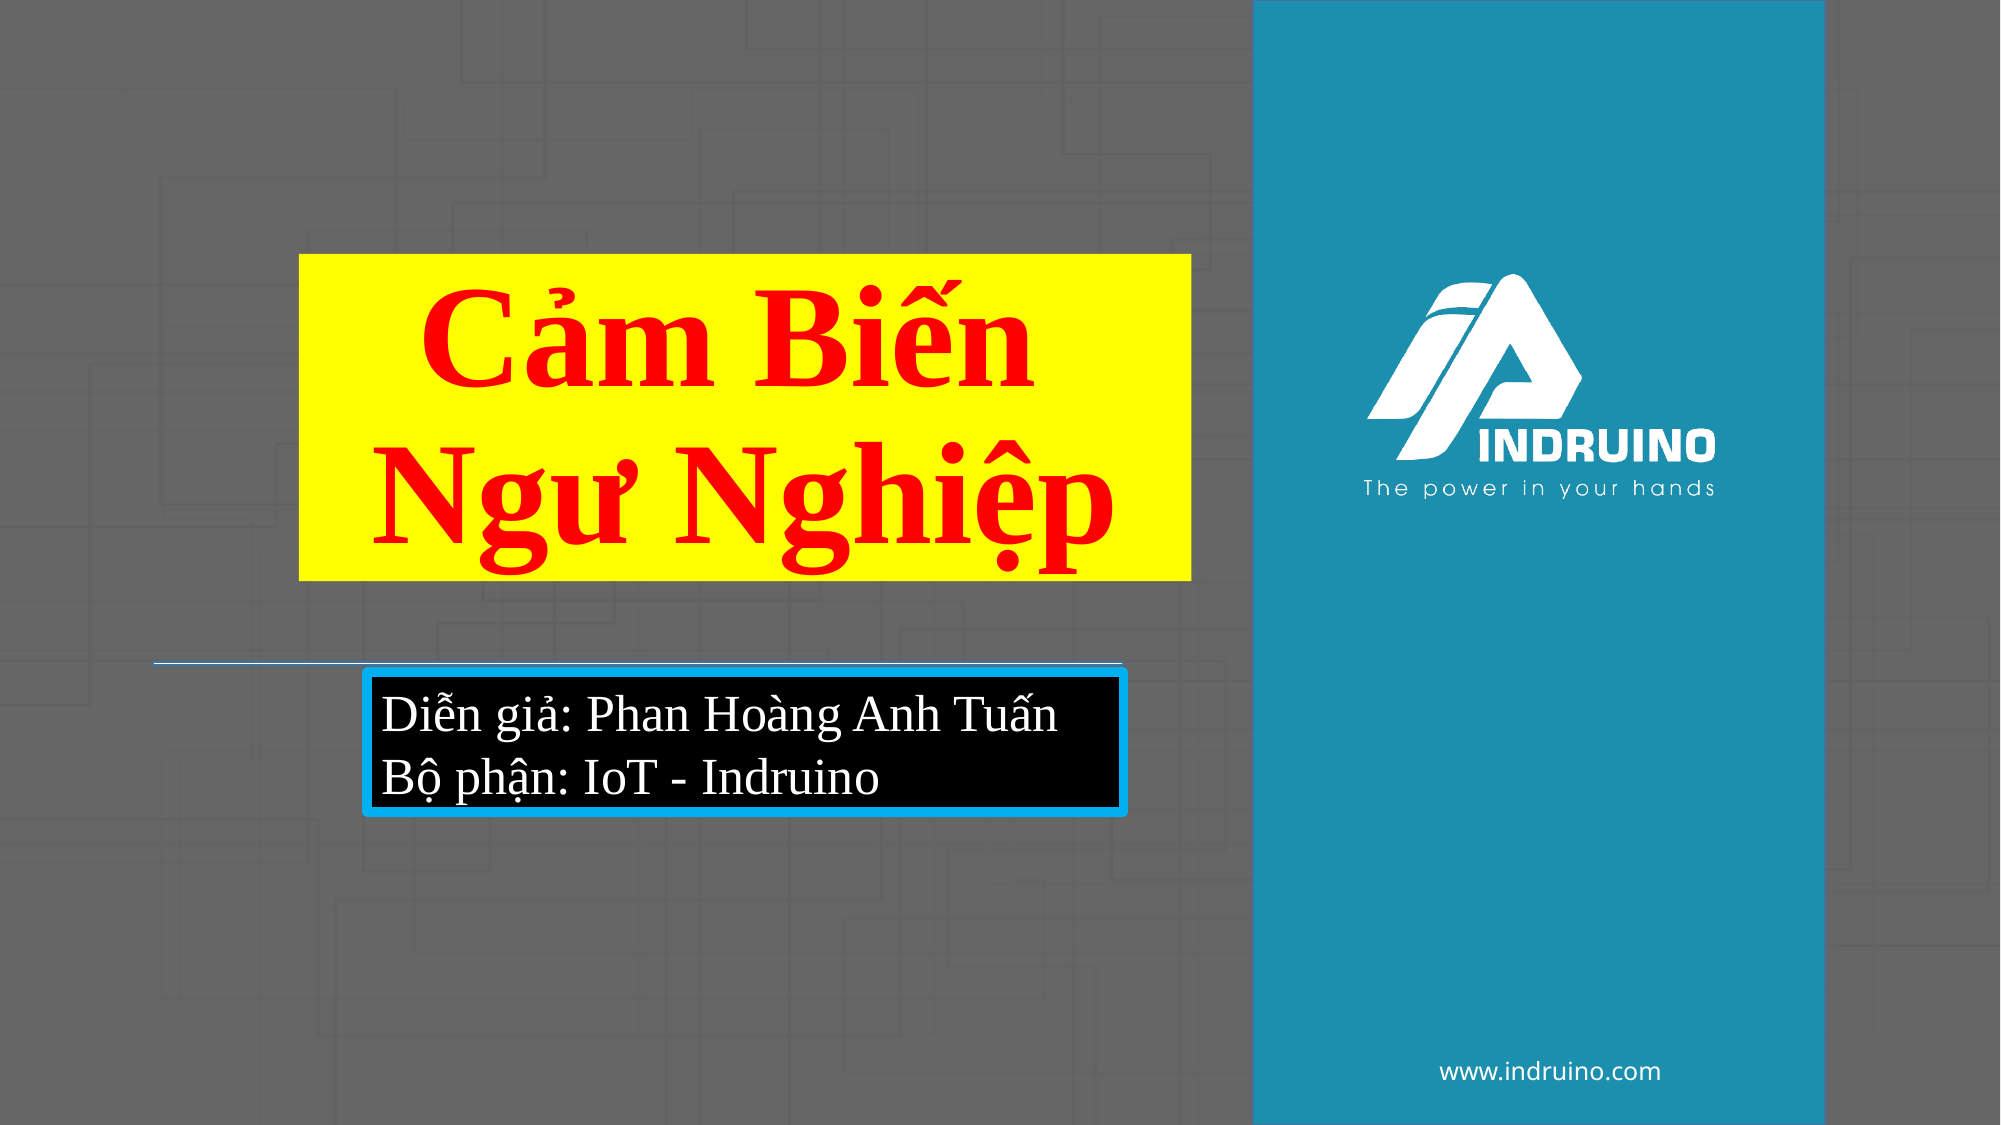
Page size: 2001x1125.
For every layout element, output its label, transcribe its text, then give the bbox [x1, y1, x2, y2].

footer www.indruino.com [1396, 1042, 1705, 1103]
picture [1361, 269, 1717, 504]
title Cảm Biến Ngư Nghiệp [298, 253, 1192, 582]
text_box Diễn giả: Phan Hoàng Anh Tuấn Bộ phận: IoT - Indruino [366, 672, 1124, 812]
picture [0, 0, 1252, 1125]
picture [1826, 0, 2001, 1125]
